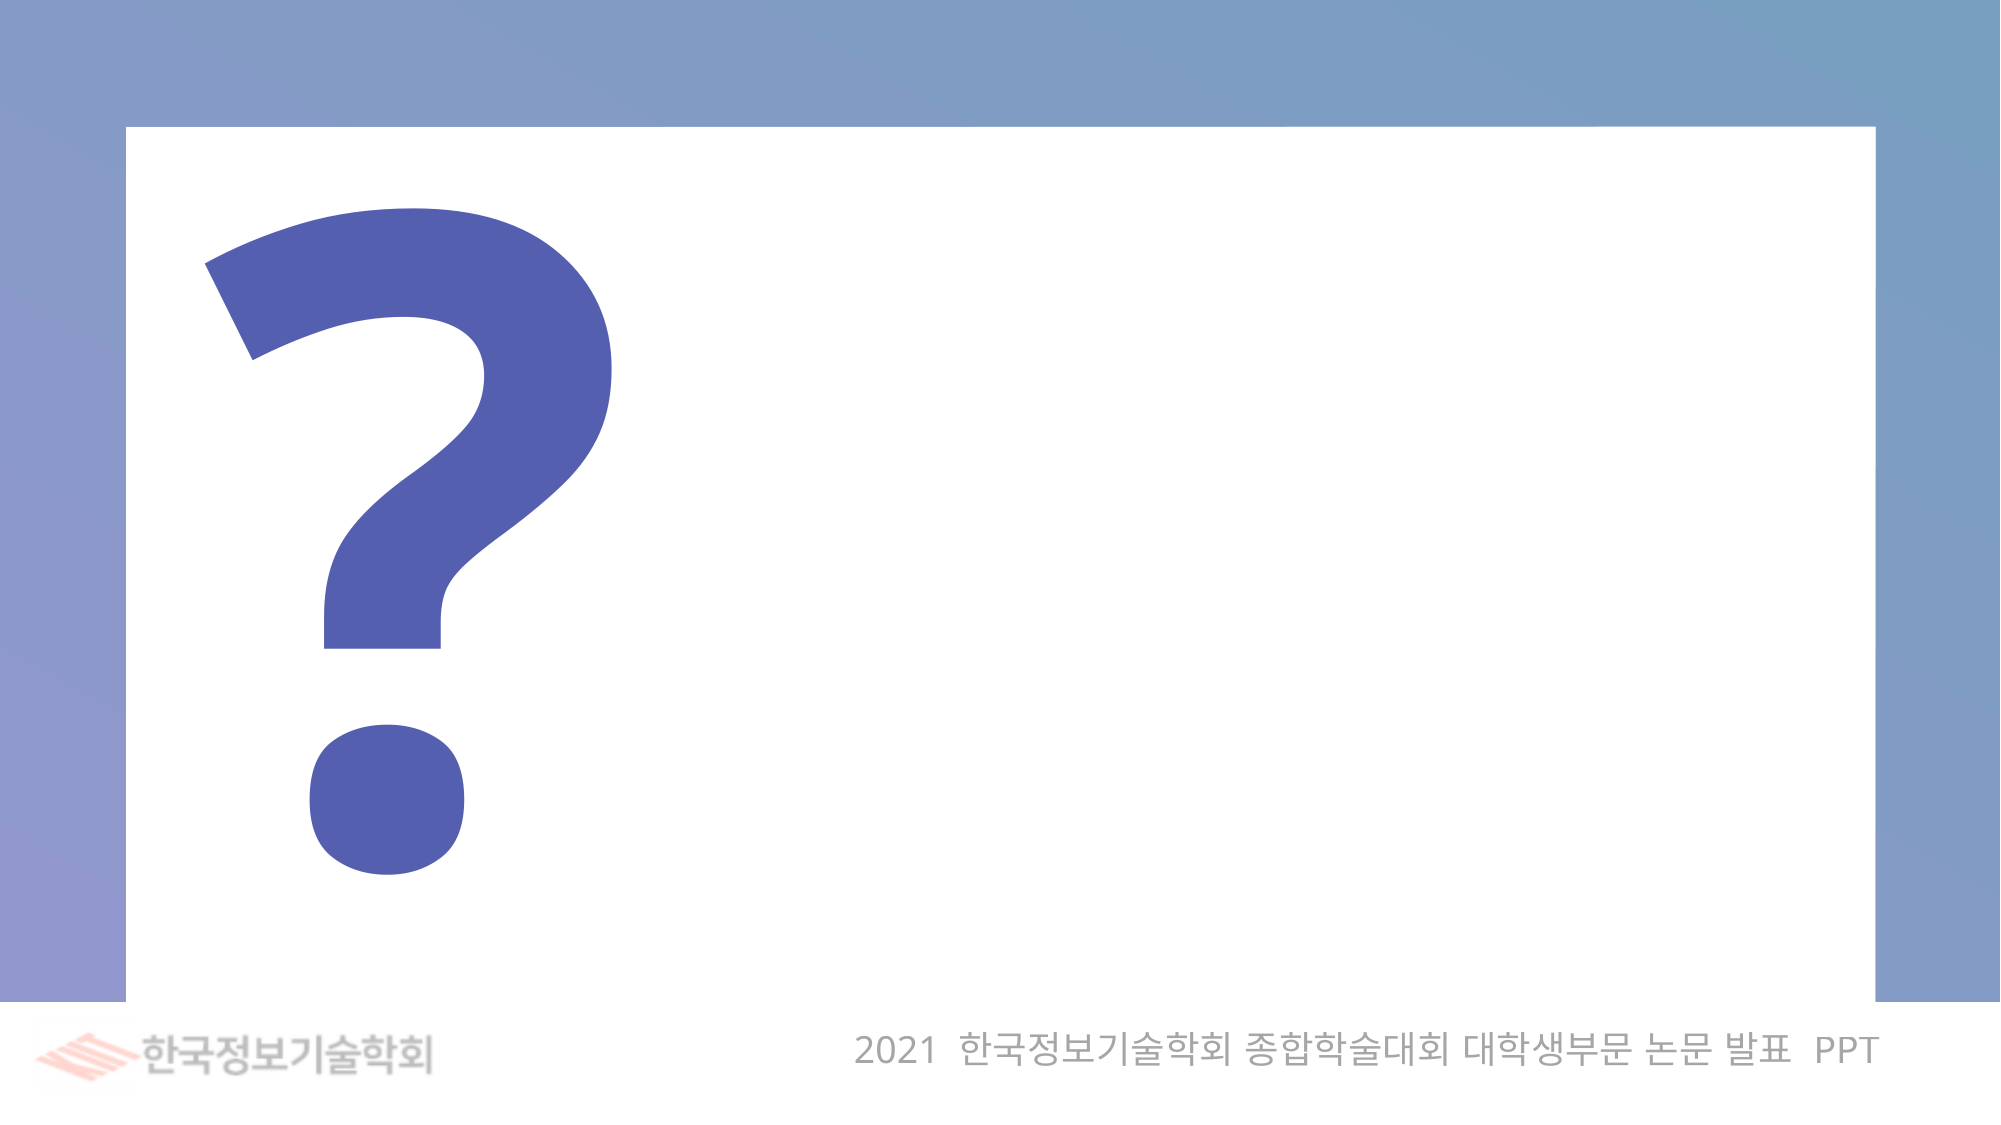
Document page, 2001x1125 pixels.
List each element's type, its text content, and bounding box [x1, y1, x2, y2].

title ? [187, 146, 1840, 963]
text_box 2021 한국정보기술학회 종합학술대회 대학생부문 논문 발표 PPT [839, 1018, 2000, 1124]
picture [16, 1012, 456, 1101]
